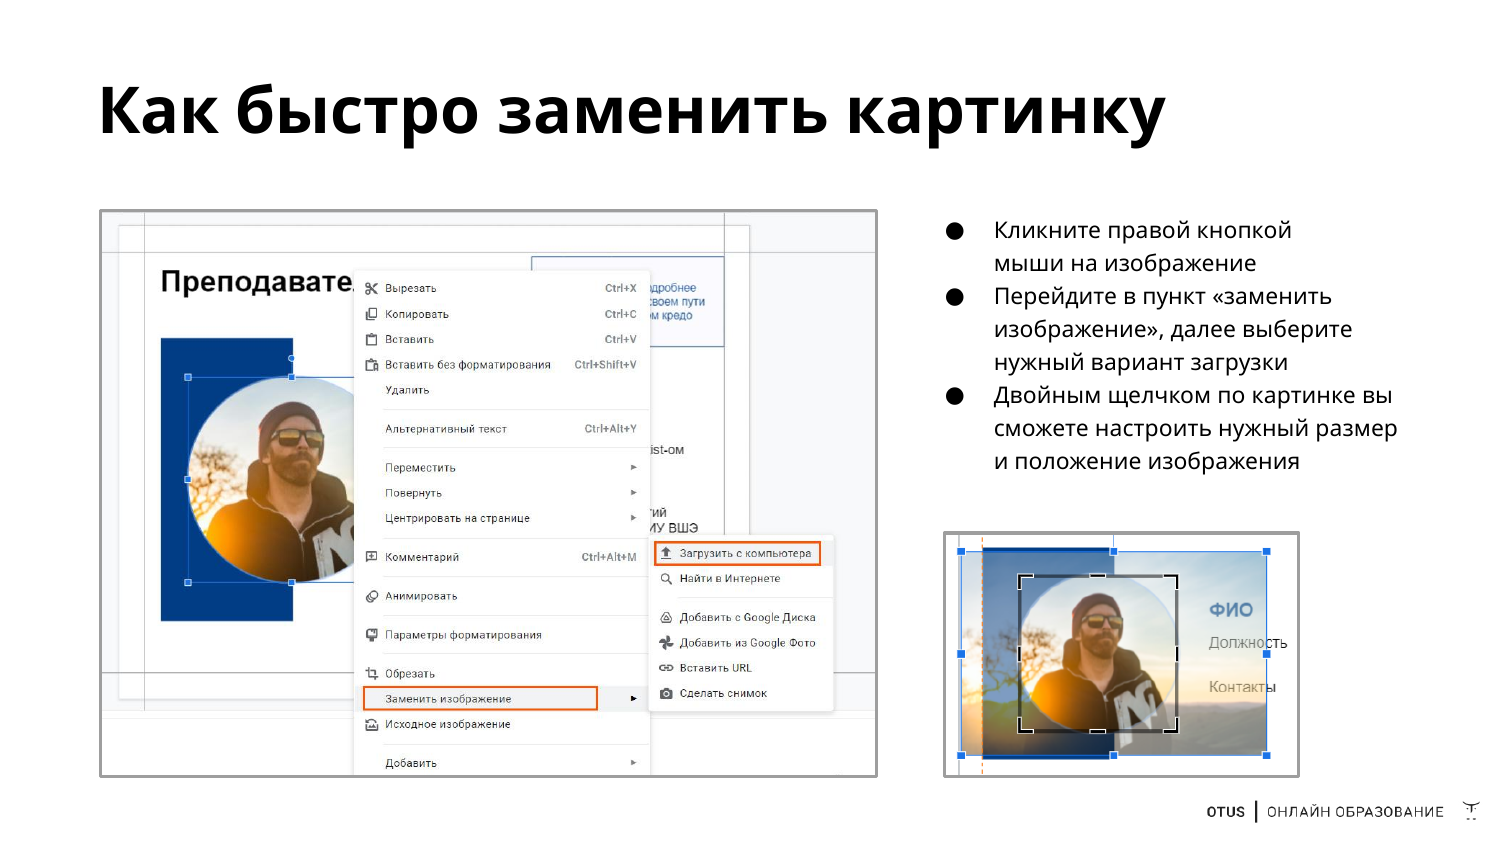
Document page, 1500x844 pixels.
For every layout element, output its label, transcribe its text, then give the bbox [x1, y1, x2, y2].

title Как быстро заменить картинку [82, 54, 1480, 234]
picture [0, 0, 1500, 844]
subtitle Кликните правой кнопкой мыши на изображение Перейдите в пункт «заменить изображение», далее выберите нужный вариант загрузки Двойным щелчком по картинке вы сможете настроить нужный размер и положение изображения [903, 194, 1452, 491]
